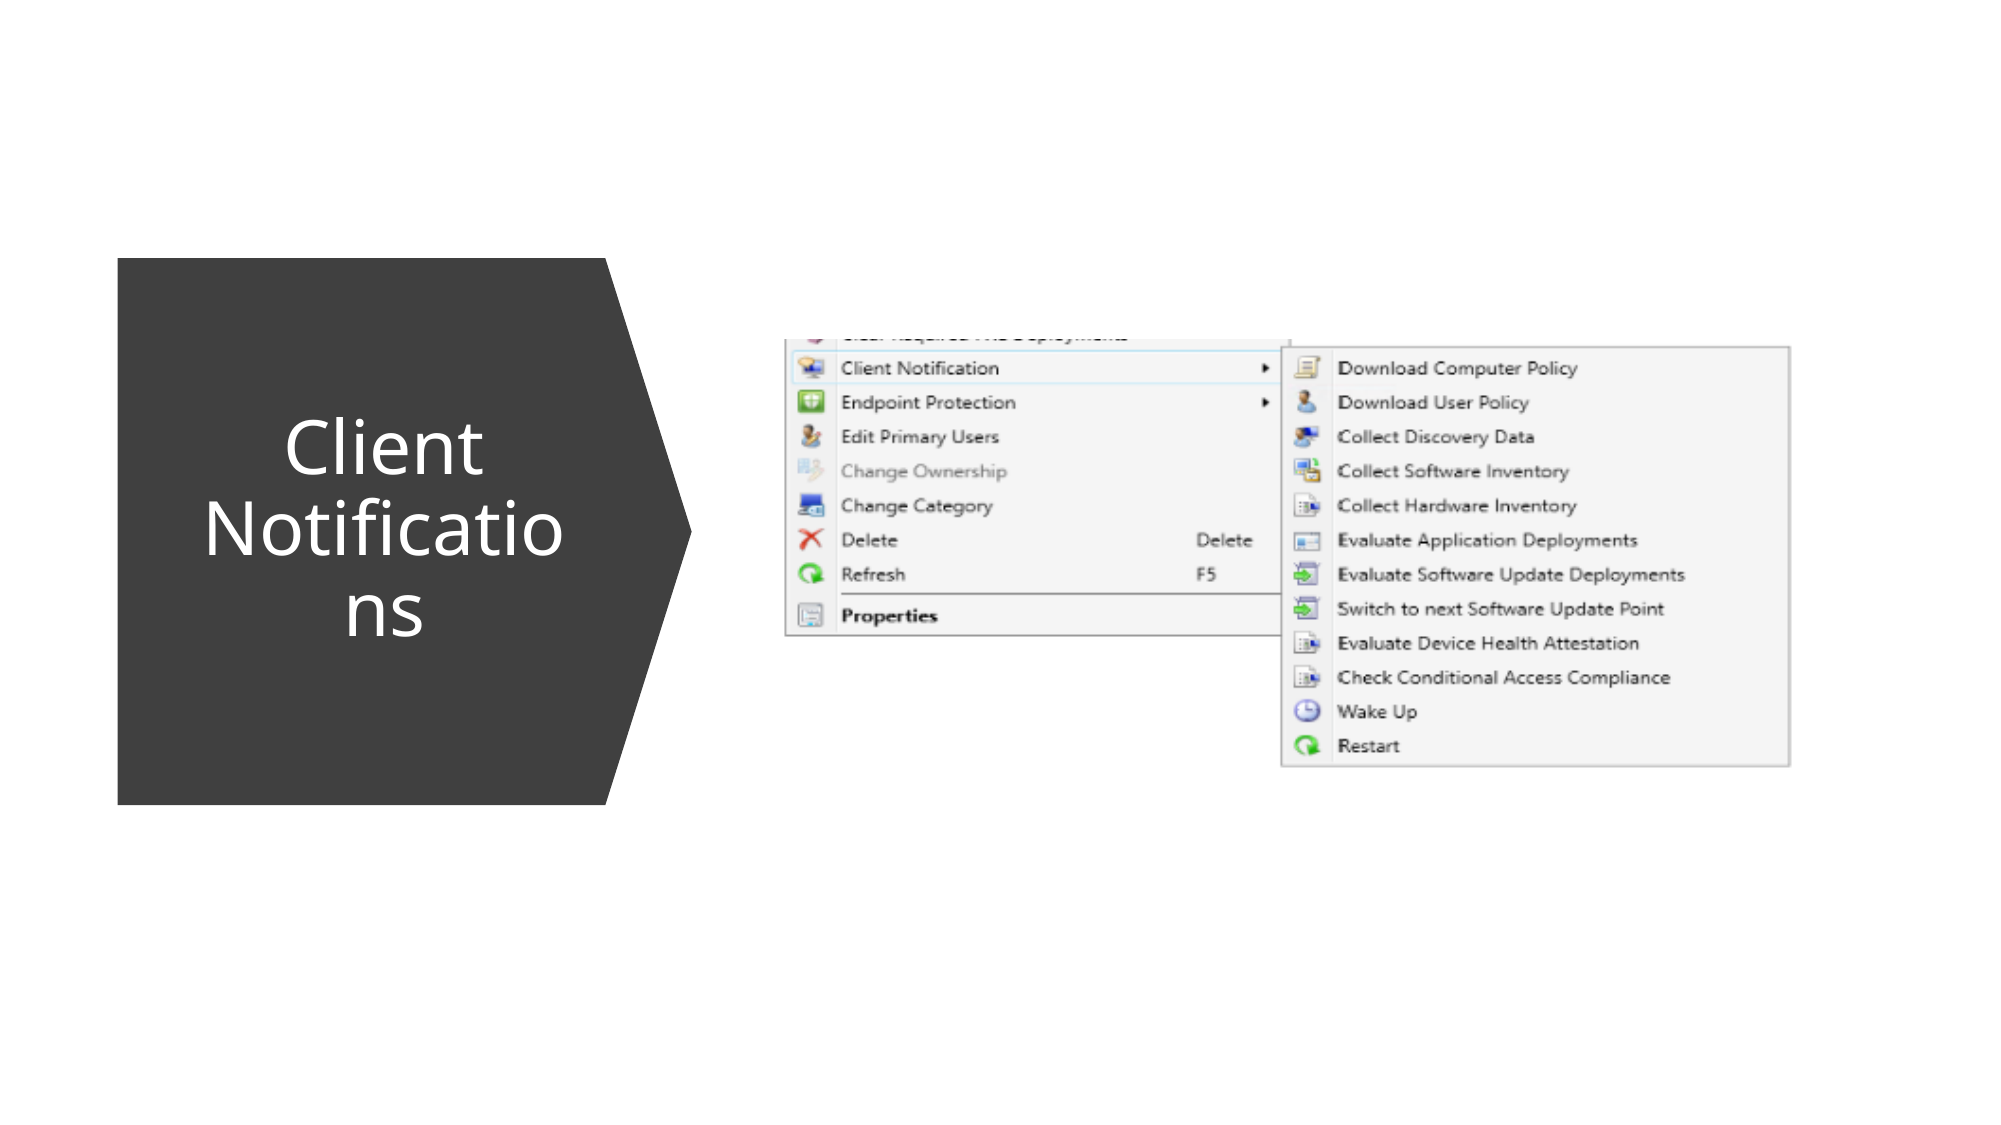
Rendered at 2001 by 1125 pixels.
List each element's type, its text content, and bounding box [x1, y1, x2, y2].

picture [783, 339, 1896, 785]
text_box [116, 257, 693, 807]
title Client Notifications [168, 322, 601, 741]
